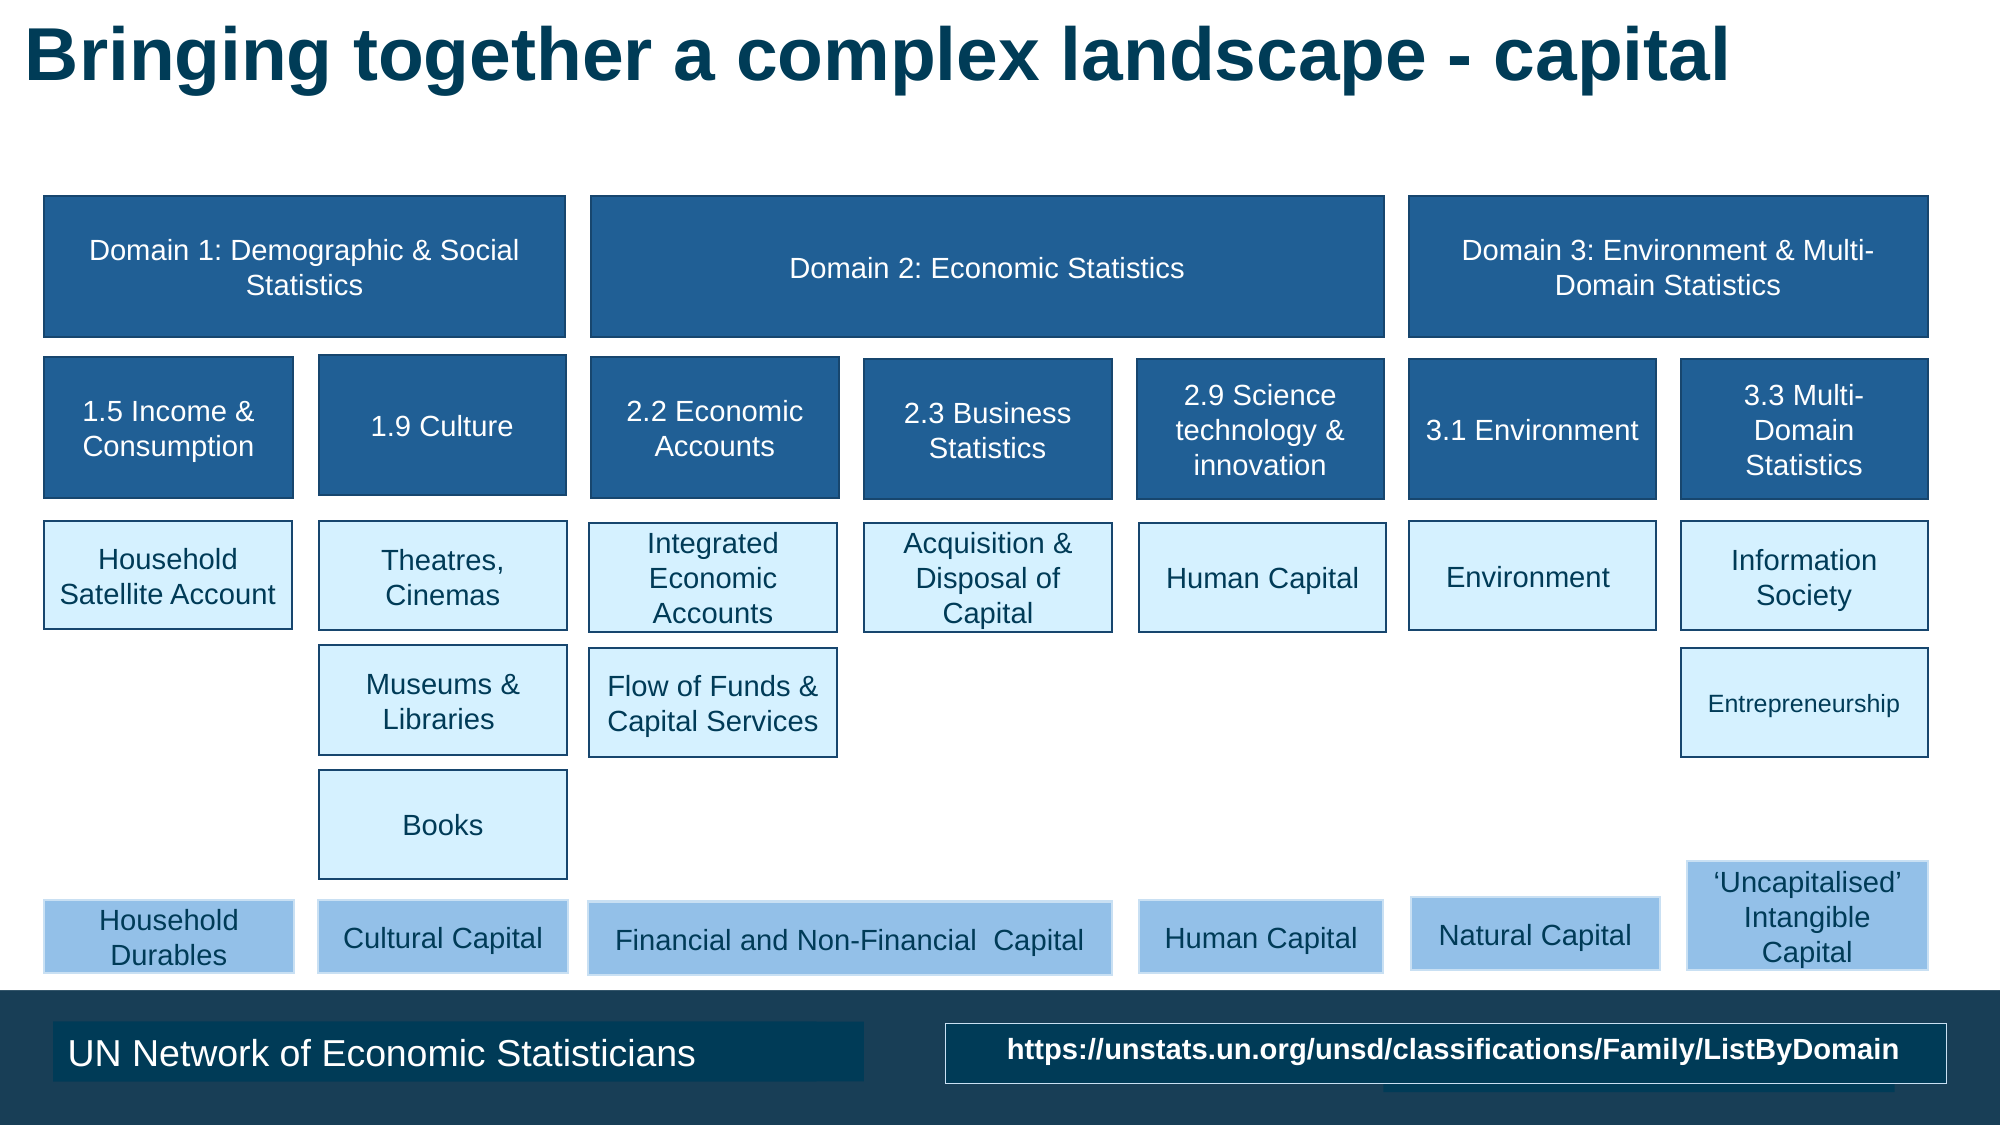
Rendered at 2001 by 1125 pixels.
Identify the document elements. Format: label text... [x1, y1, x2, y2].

footer https://unstats.un.org/unsd/classifications/Family/ListByDomain [945, 1023, 1947, 1084]
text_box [44, 196, 1928, 975]
text_box [1383, 1084, 1895, 1093]
text_box UN Network of Economic Statisticians [53, 1021, 864, 1082]
title Bringing together a complex landscape - capital [24, 8, 1947, 105]
